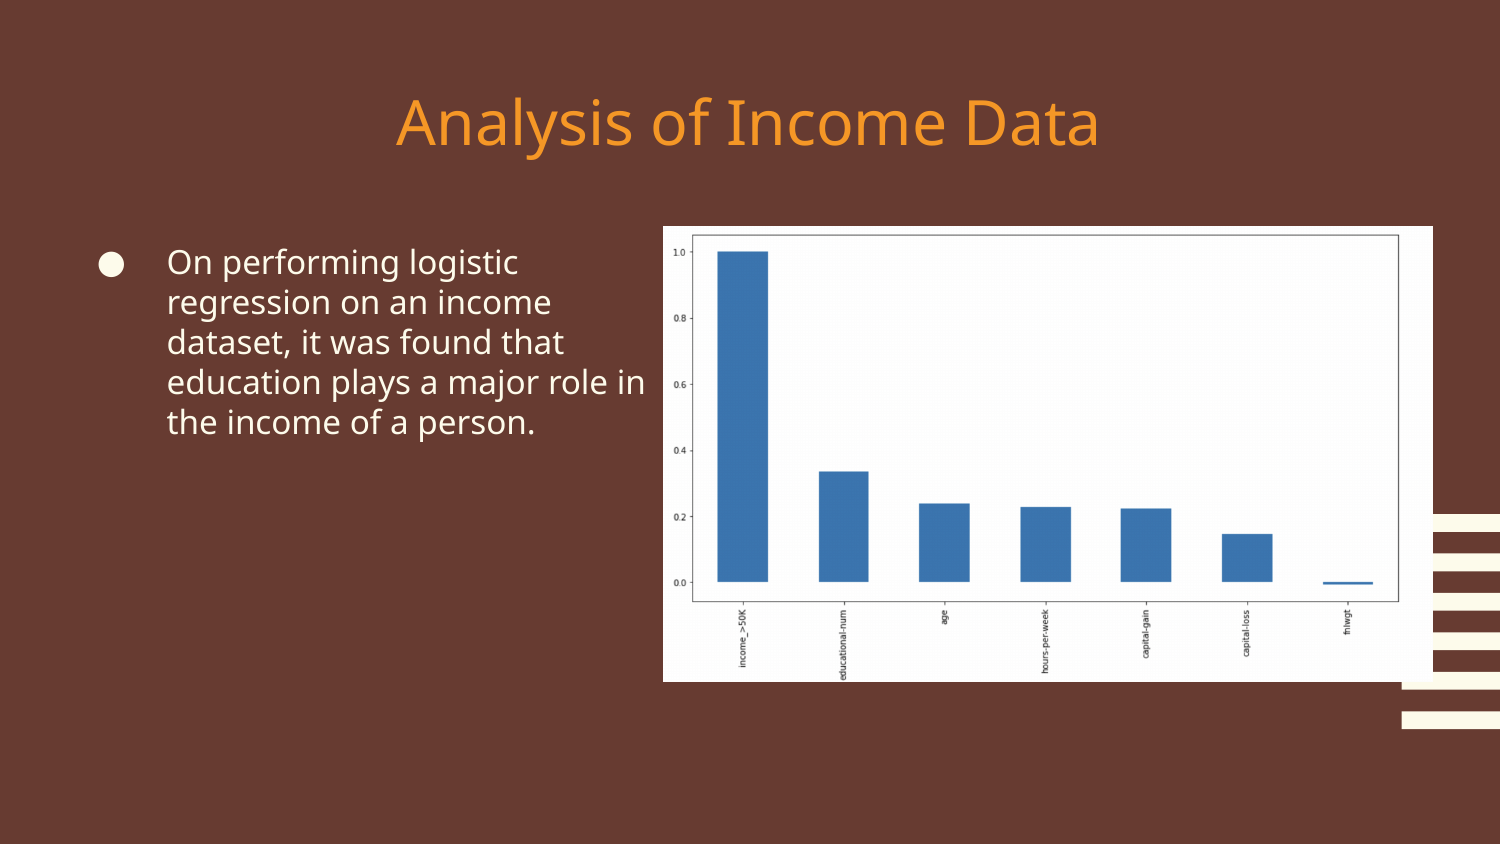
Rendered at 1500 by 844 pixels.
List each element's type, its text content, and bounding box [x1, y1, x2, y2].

title Analysis of Income Data [116, 67, 1383, 162]
list On performing logistic regression on an income dataset, it was found that education plays a major role in the income of a person. [76, 226, 664, 706]
picture [662, 225, 1433, 683]
